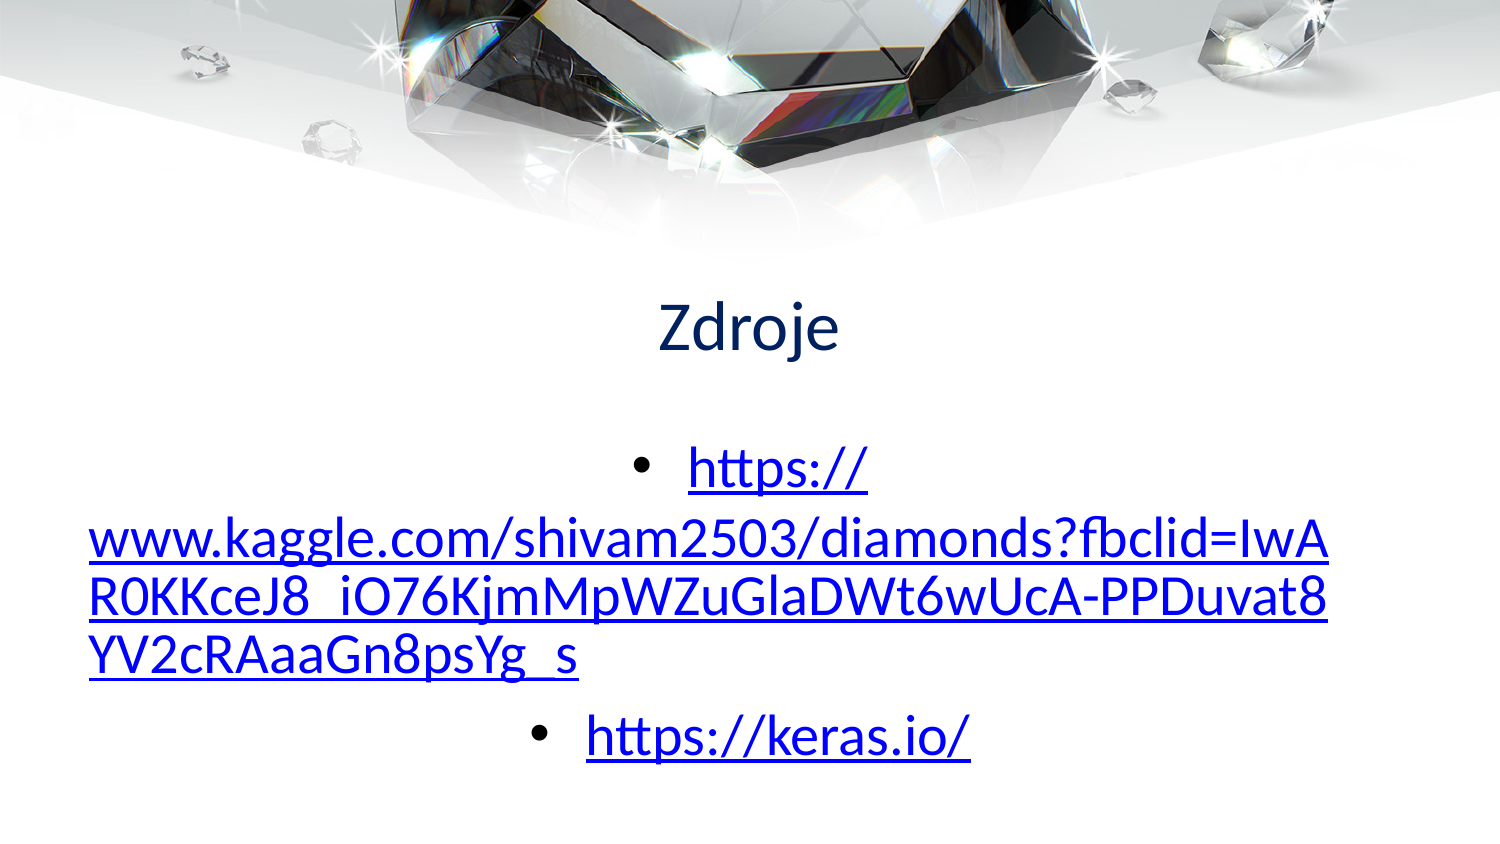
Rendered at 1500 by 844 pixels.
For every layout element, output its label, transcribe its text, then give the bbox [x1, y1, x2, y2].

picture [0, 0, 1500, 844]
title Zdroje [73, 271, 1427, 372]
list https://www.kaggle.com/shivam2503/diamonds?fbclid=IwAR0KKceJ8_iO76KjmMpWZuGlaDWt6wUcA-PPDuvat8YV2cRAaaGn8psYg_s https://keras.io/ [73, 421, 1427, 798]
